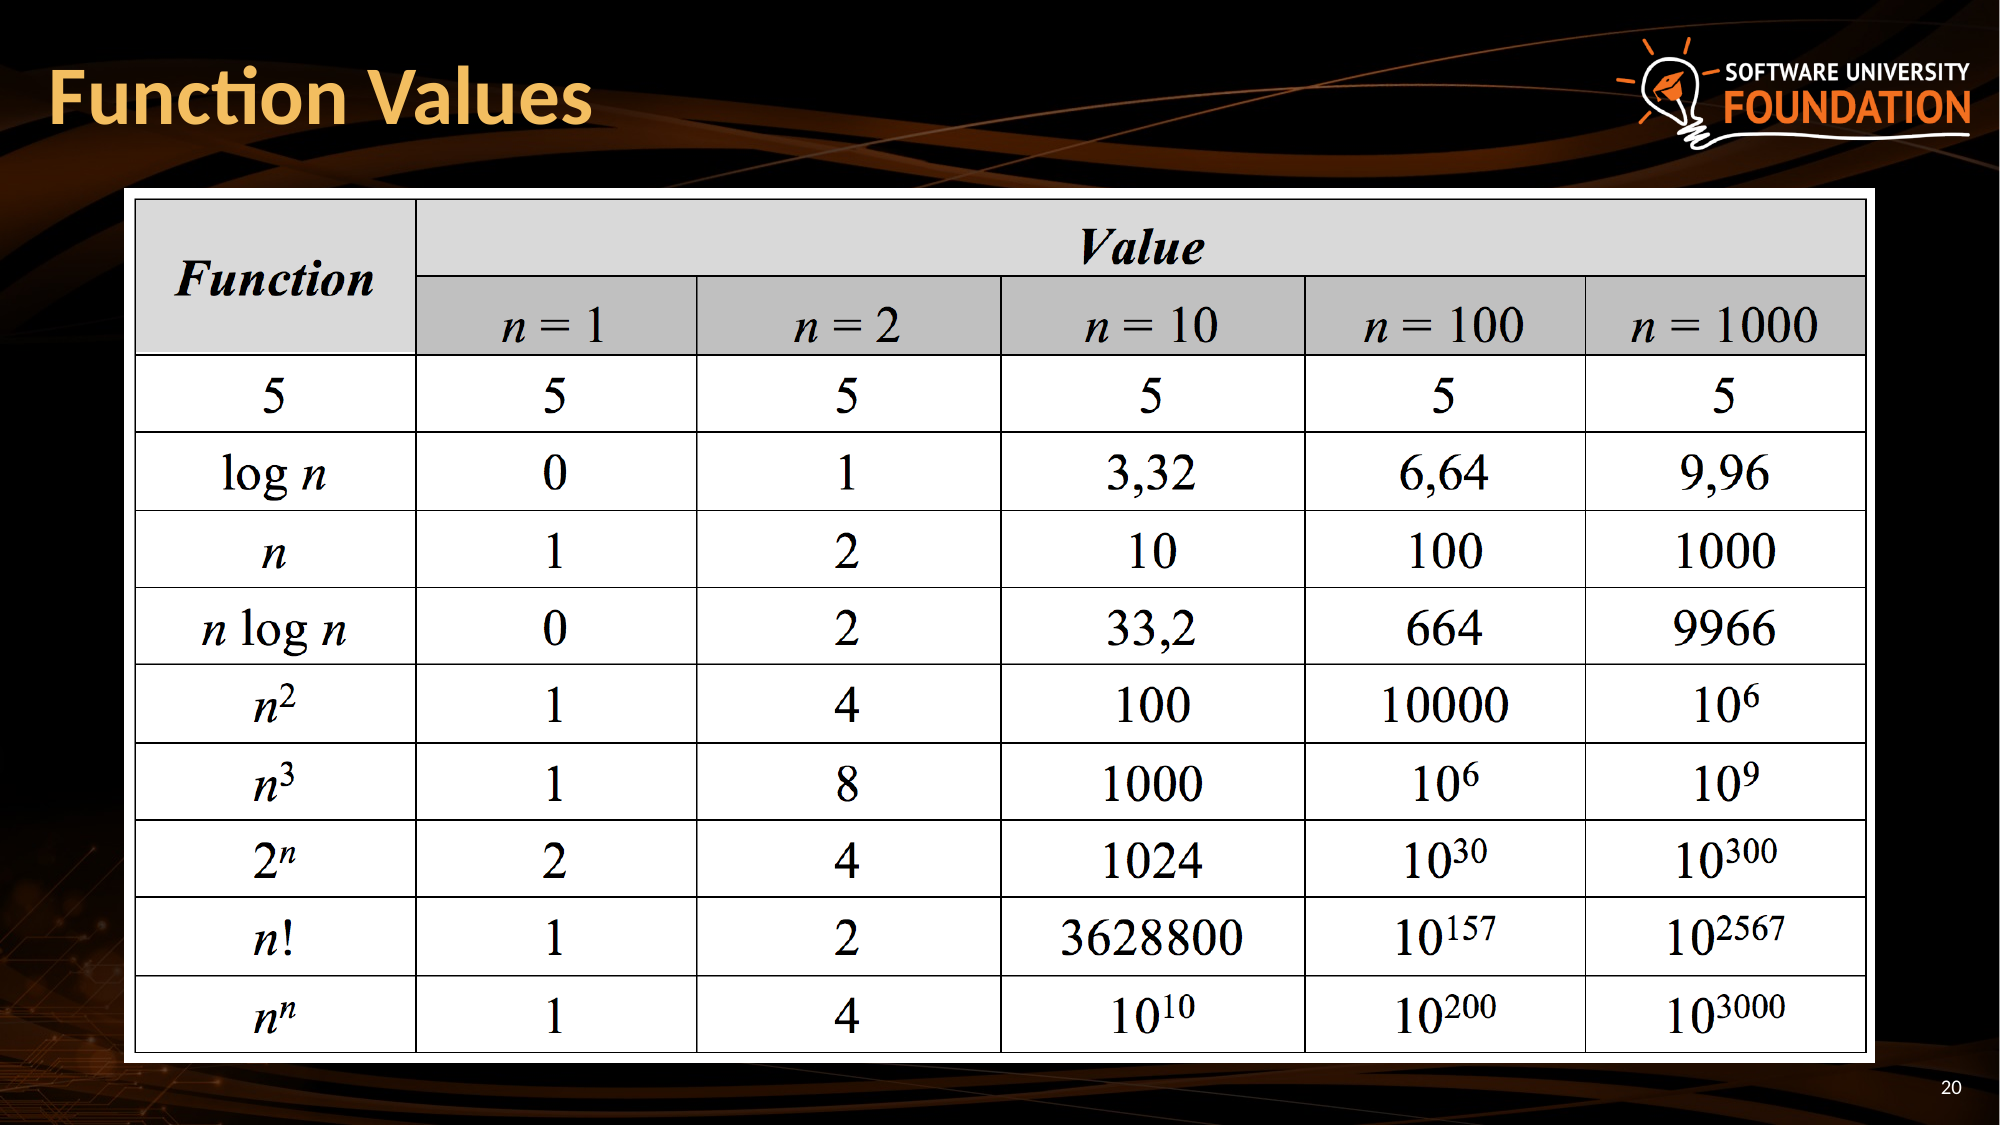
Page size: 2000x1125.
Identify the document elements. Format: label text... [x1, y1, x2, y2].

title Function Values [30, 6, 1602, 189]
slide_number 20 [1897, 1070, 1968, 1103]
picture [0, 0, 2000, 1125]
